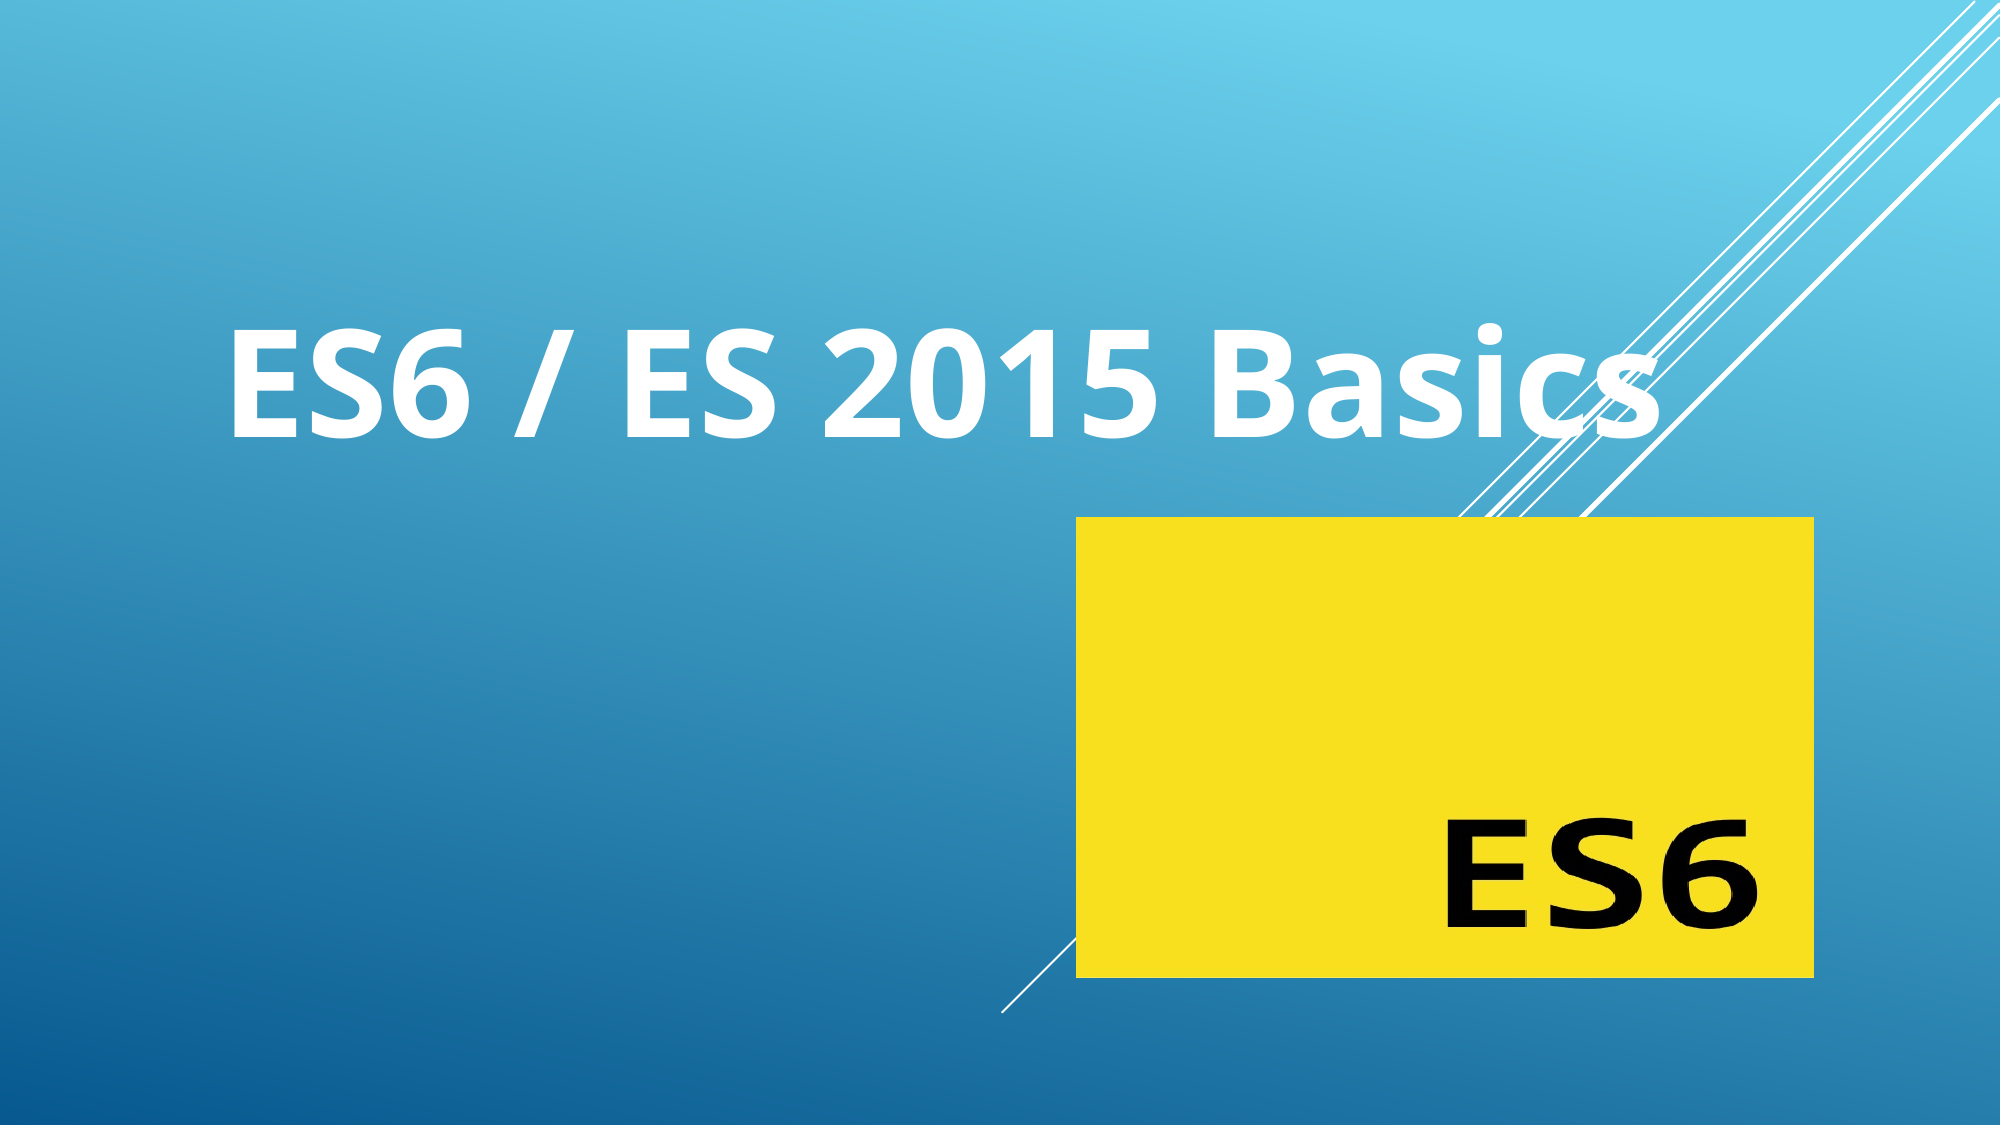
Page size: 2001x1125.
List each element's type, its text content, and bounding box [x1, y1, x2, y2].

text_box ES6 / ES 2015 Basics [21, 280, 1866, 476]
picture [1075, 517, 1814, 979]
